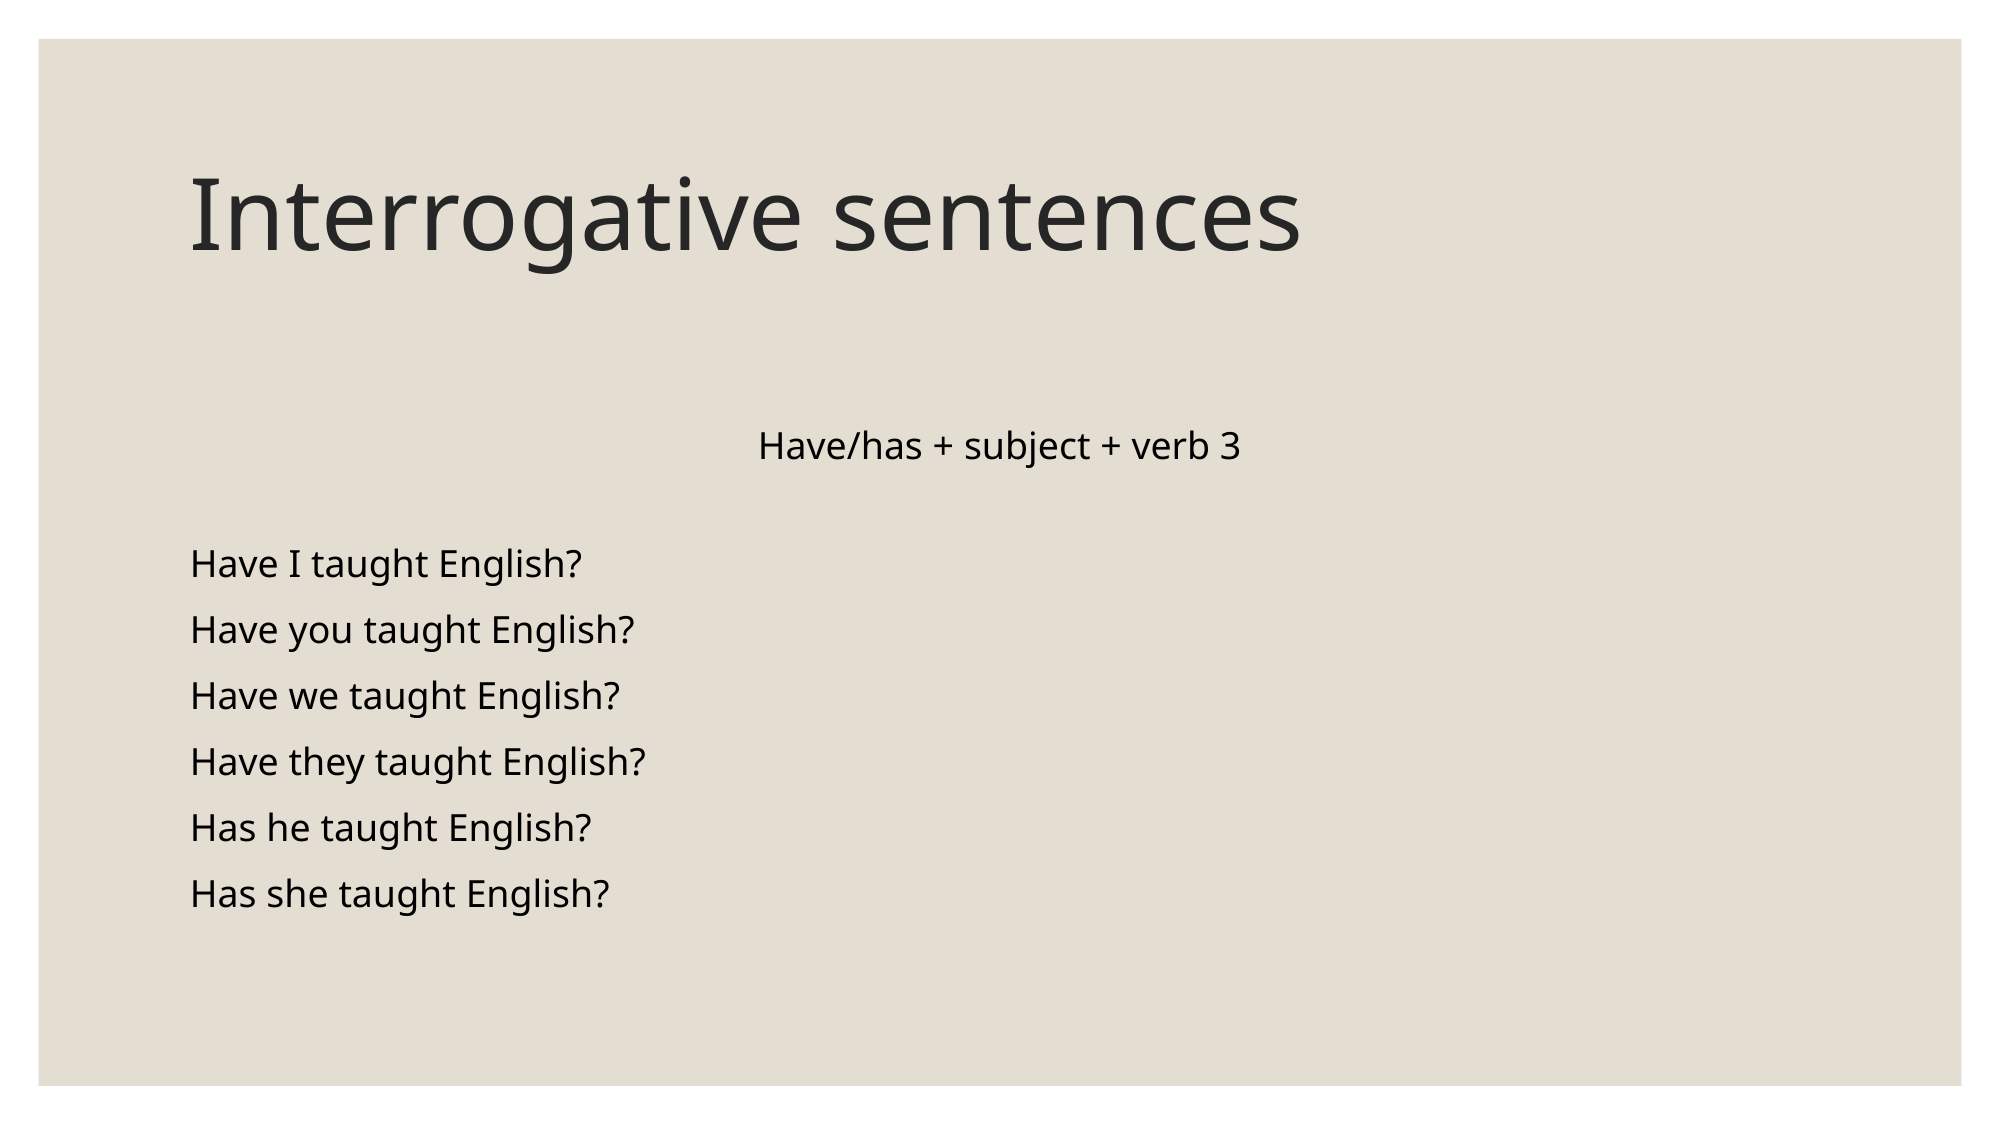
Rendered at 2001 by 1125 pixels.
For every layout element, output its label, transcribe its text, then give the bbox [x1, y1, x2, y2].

table_header Have/has + subject + verb 3 [175, 413, 1825, 530]
table_cell Have they taught English? [175, 728, 1825, 794]
table_cell Have I taught English? [175, 530, 1825, 596]
table_cell Have you taught English? [175, 596, 1825, 662]
table_cell Has she taught English? [175, 860, 1825, 926]
table_cell Have we taught English? [175, 662, 1825, 728]
table_cell Has he taught English? [175, 794, 1825, 860]
title Interrogative sentences [174, 105, 1825, 331]
